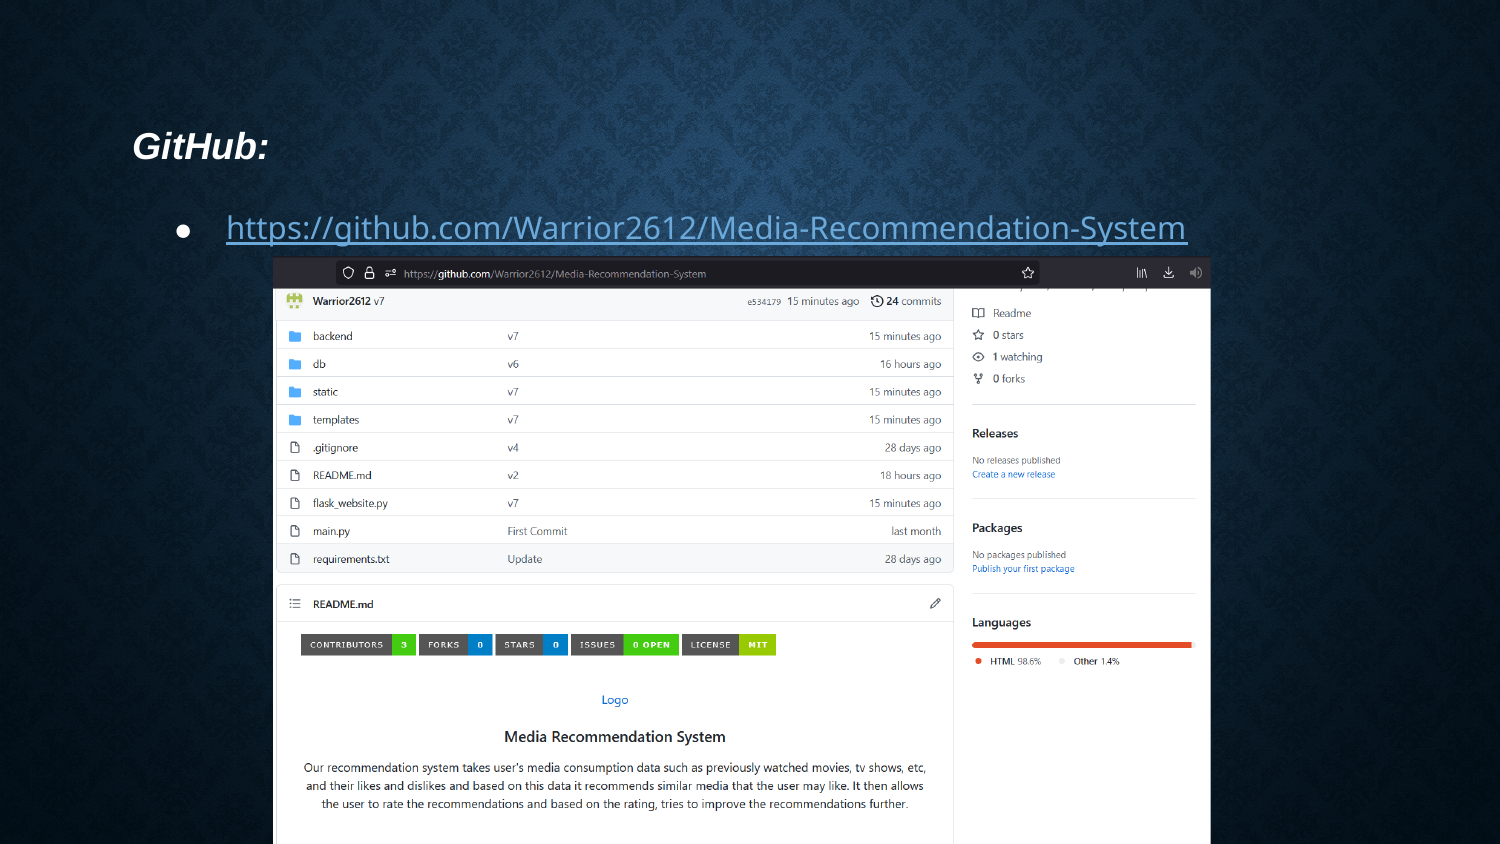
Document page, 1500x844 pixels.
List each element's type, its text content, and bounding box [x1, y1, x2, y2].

list https://github.com/Warrior2612/Media-Recommendation-System [136, 185, 1348, 722]
title GitHub: [116, 106, 1383, 185]
picture [272, 255, 1212, 844]
